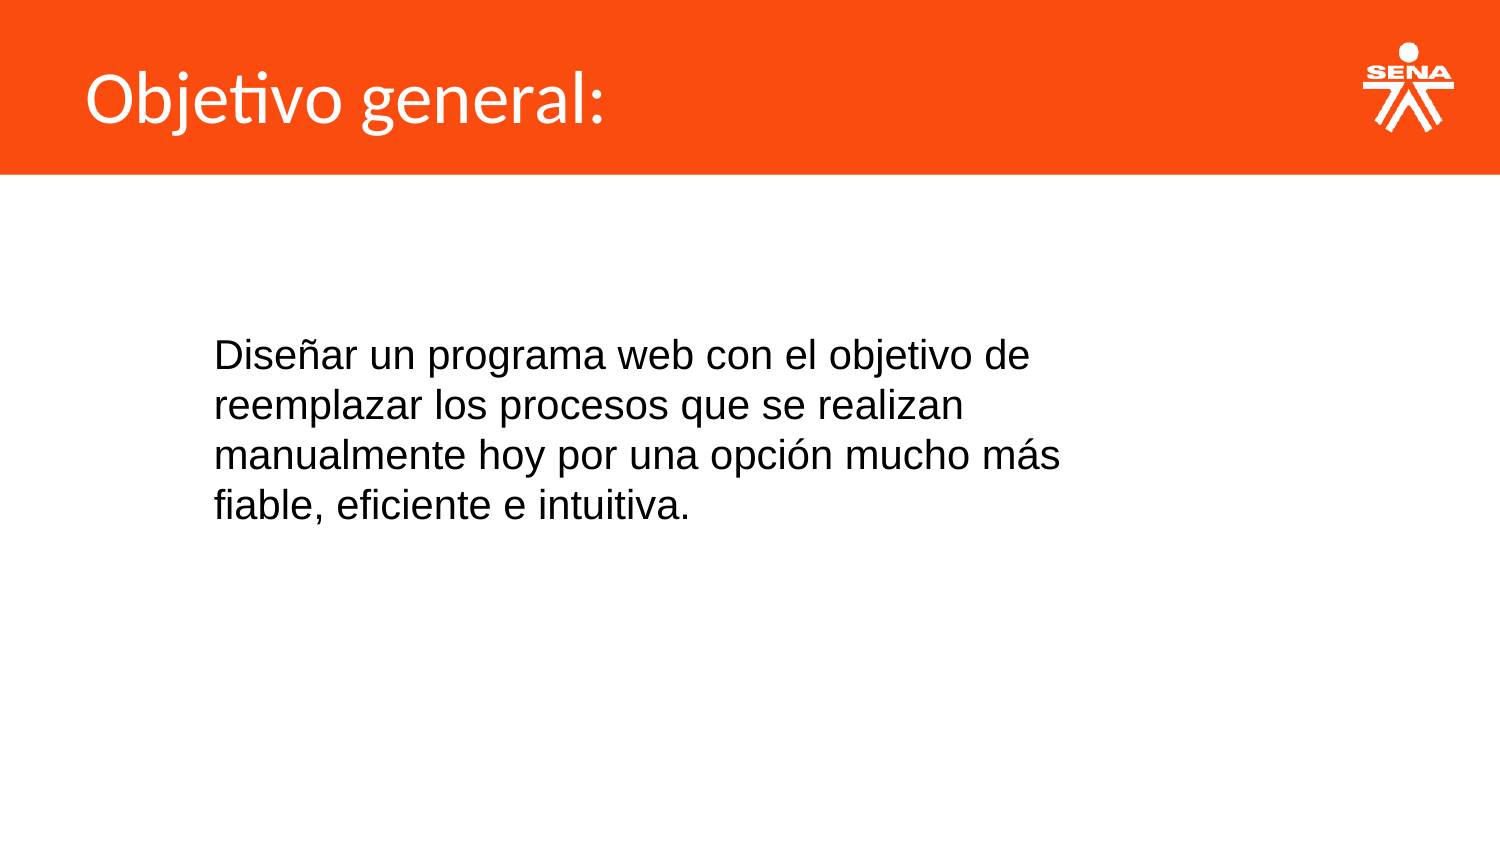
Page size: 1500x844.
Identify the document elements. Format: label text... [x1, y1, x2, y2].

picture [0, 0, 1500, 844]
text_box Objetivo general: [70, 41, 628, 147]
text_box Diseñar un programa web con el objetivo de reemplazar los procesos que se realizan manualmente hoy por una opción mucho más fiable, eficiente e intuitiva. [89, 320, 1185, 844]
